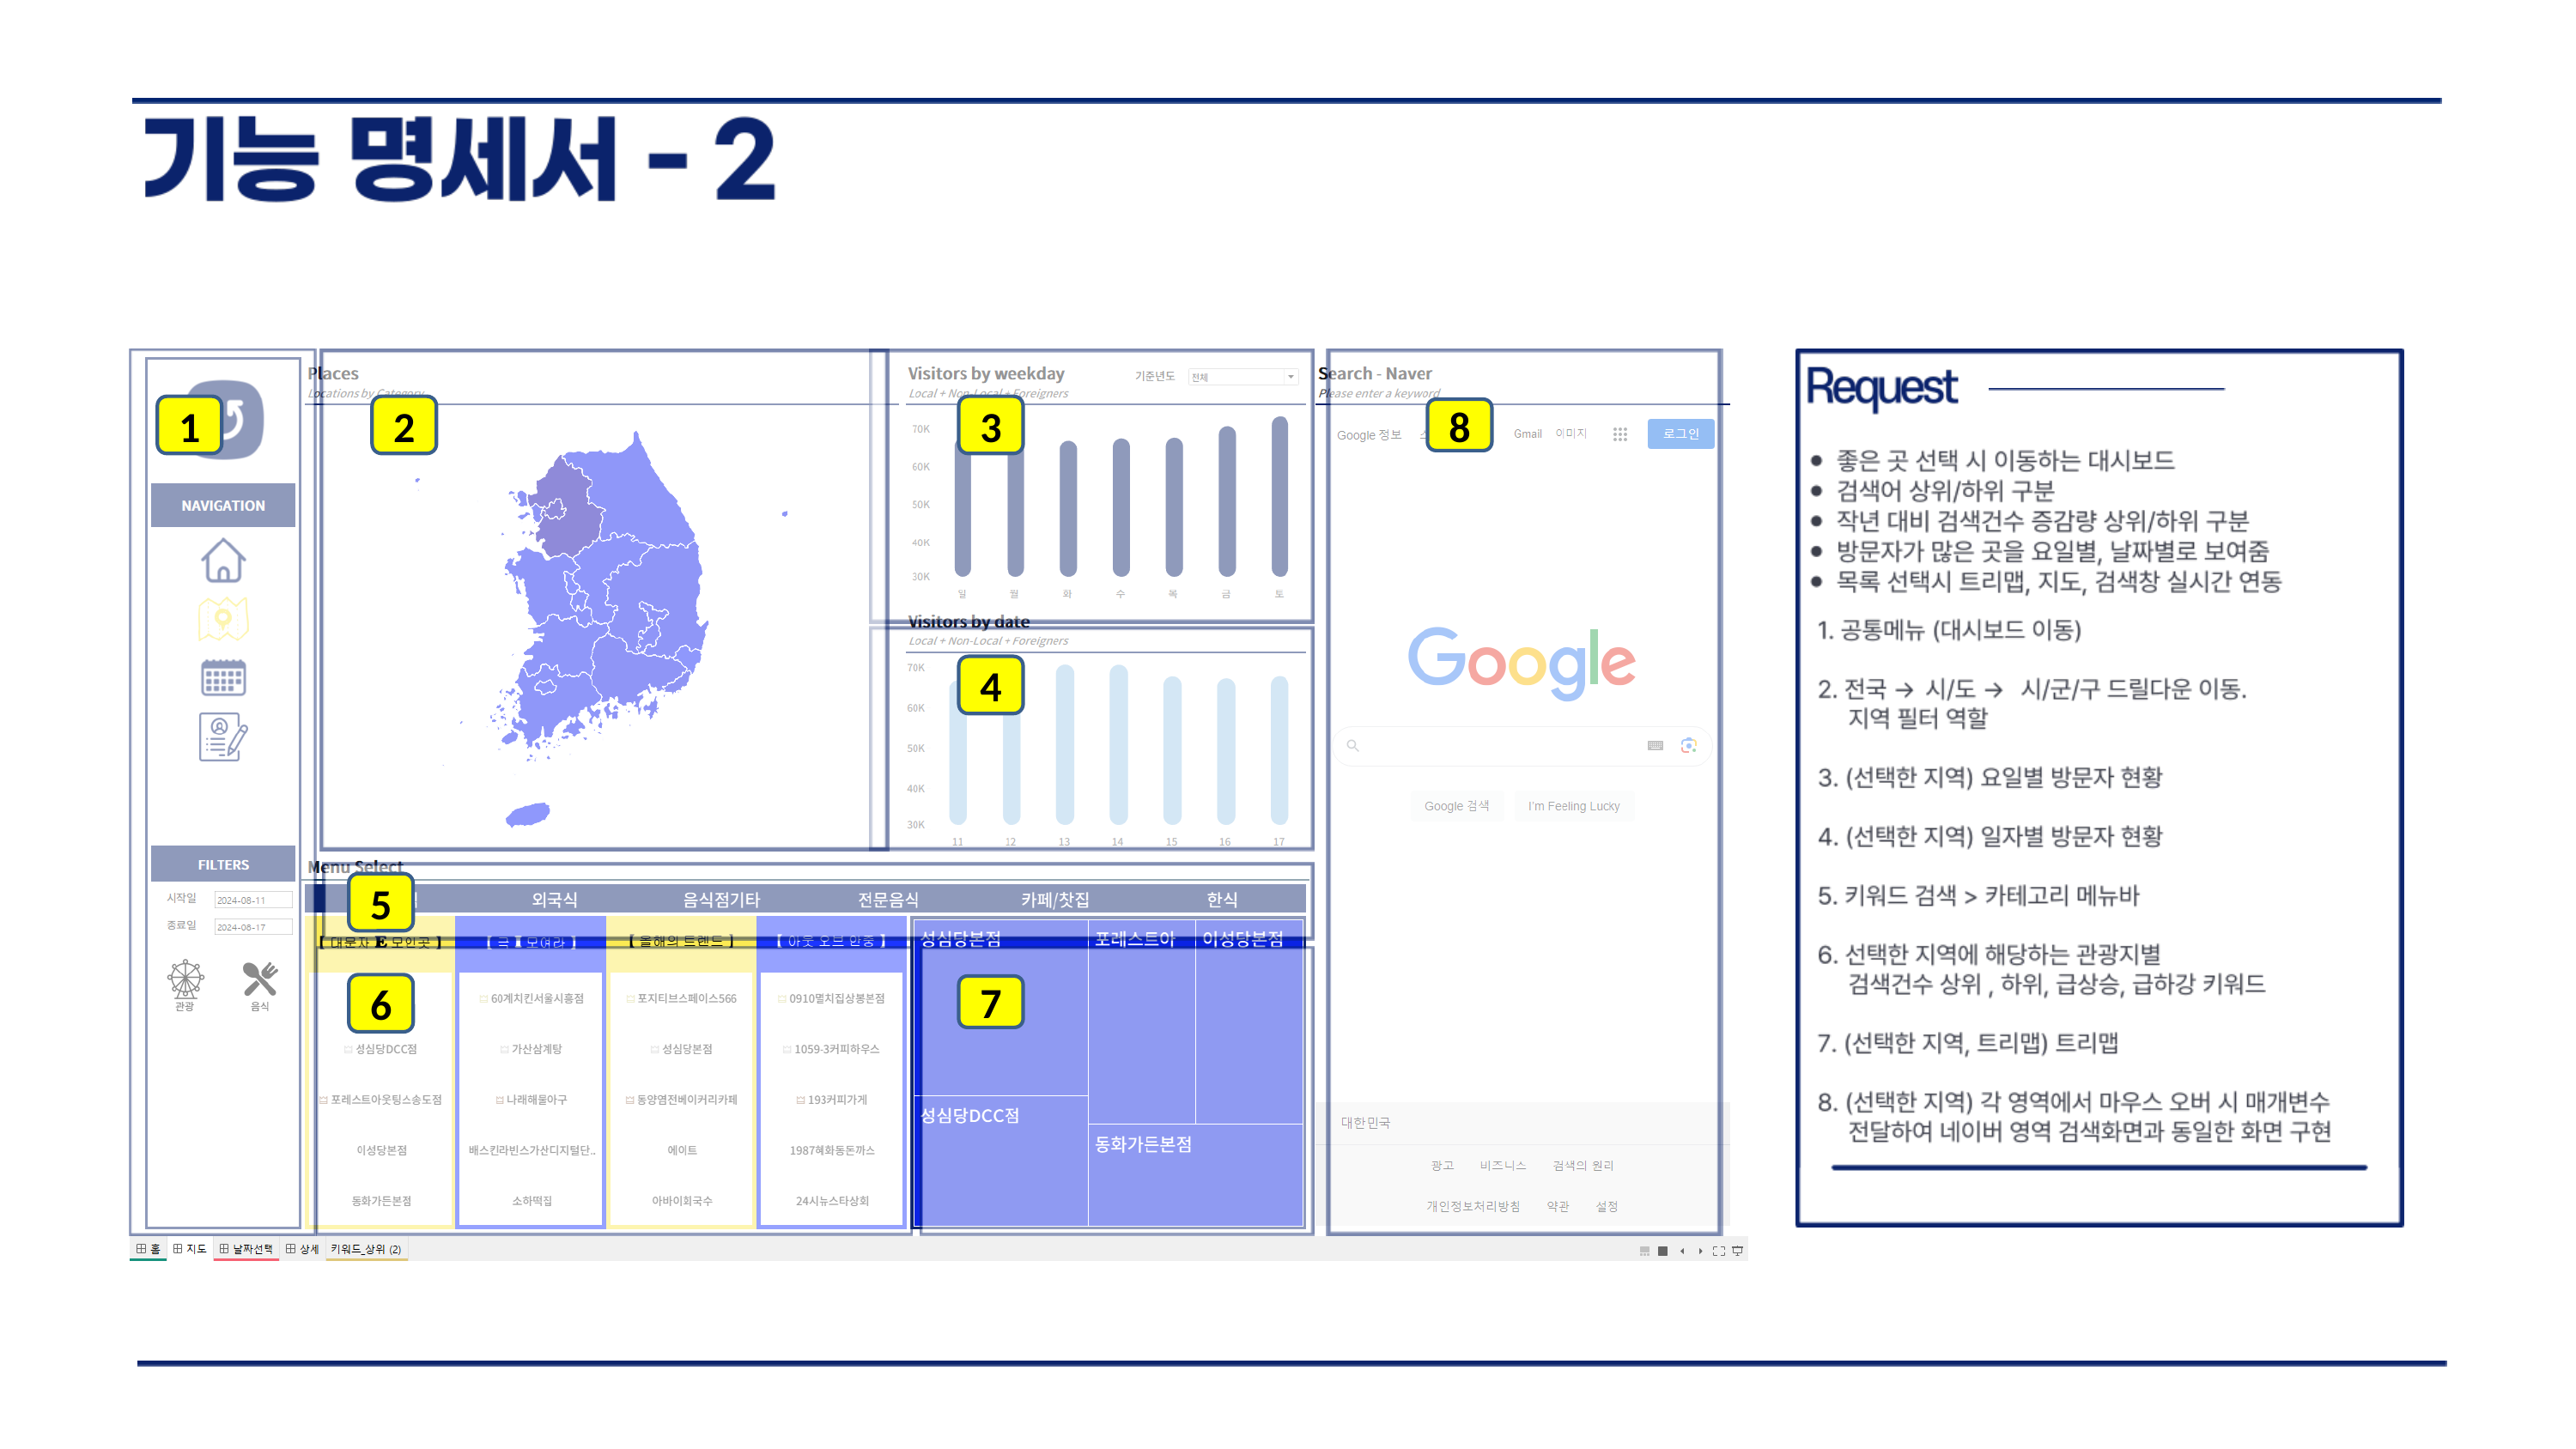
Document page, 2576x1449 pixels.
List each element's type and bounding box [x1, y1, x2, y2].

picture [1790, 326, 2405, 1228]
picture [128, 348, 1748, 1262]
picture [101, 60, 2442, 326]
picture [137, 1361, 2448, 1367]
